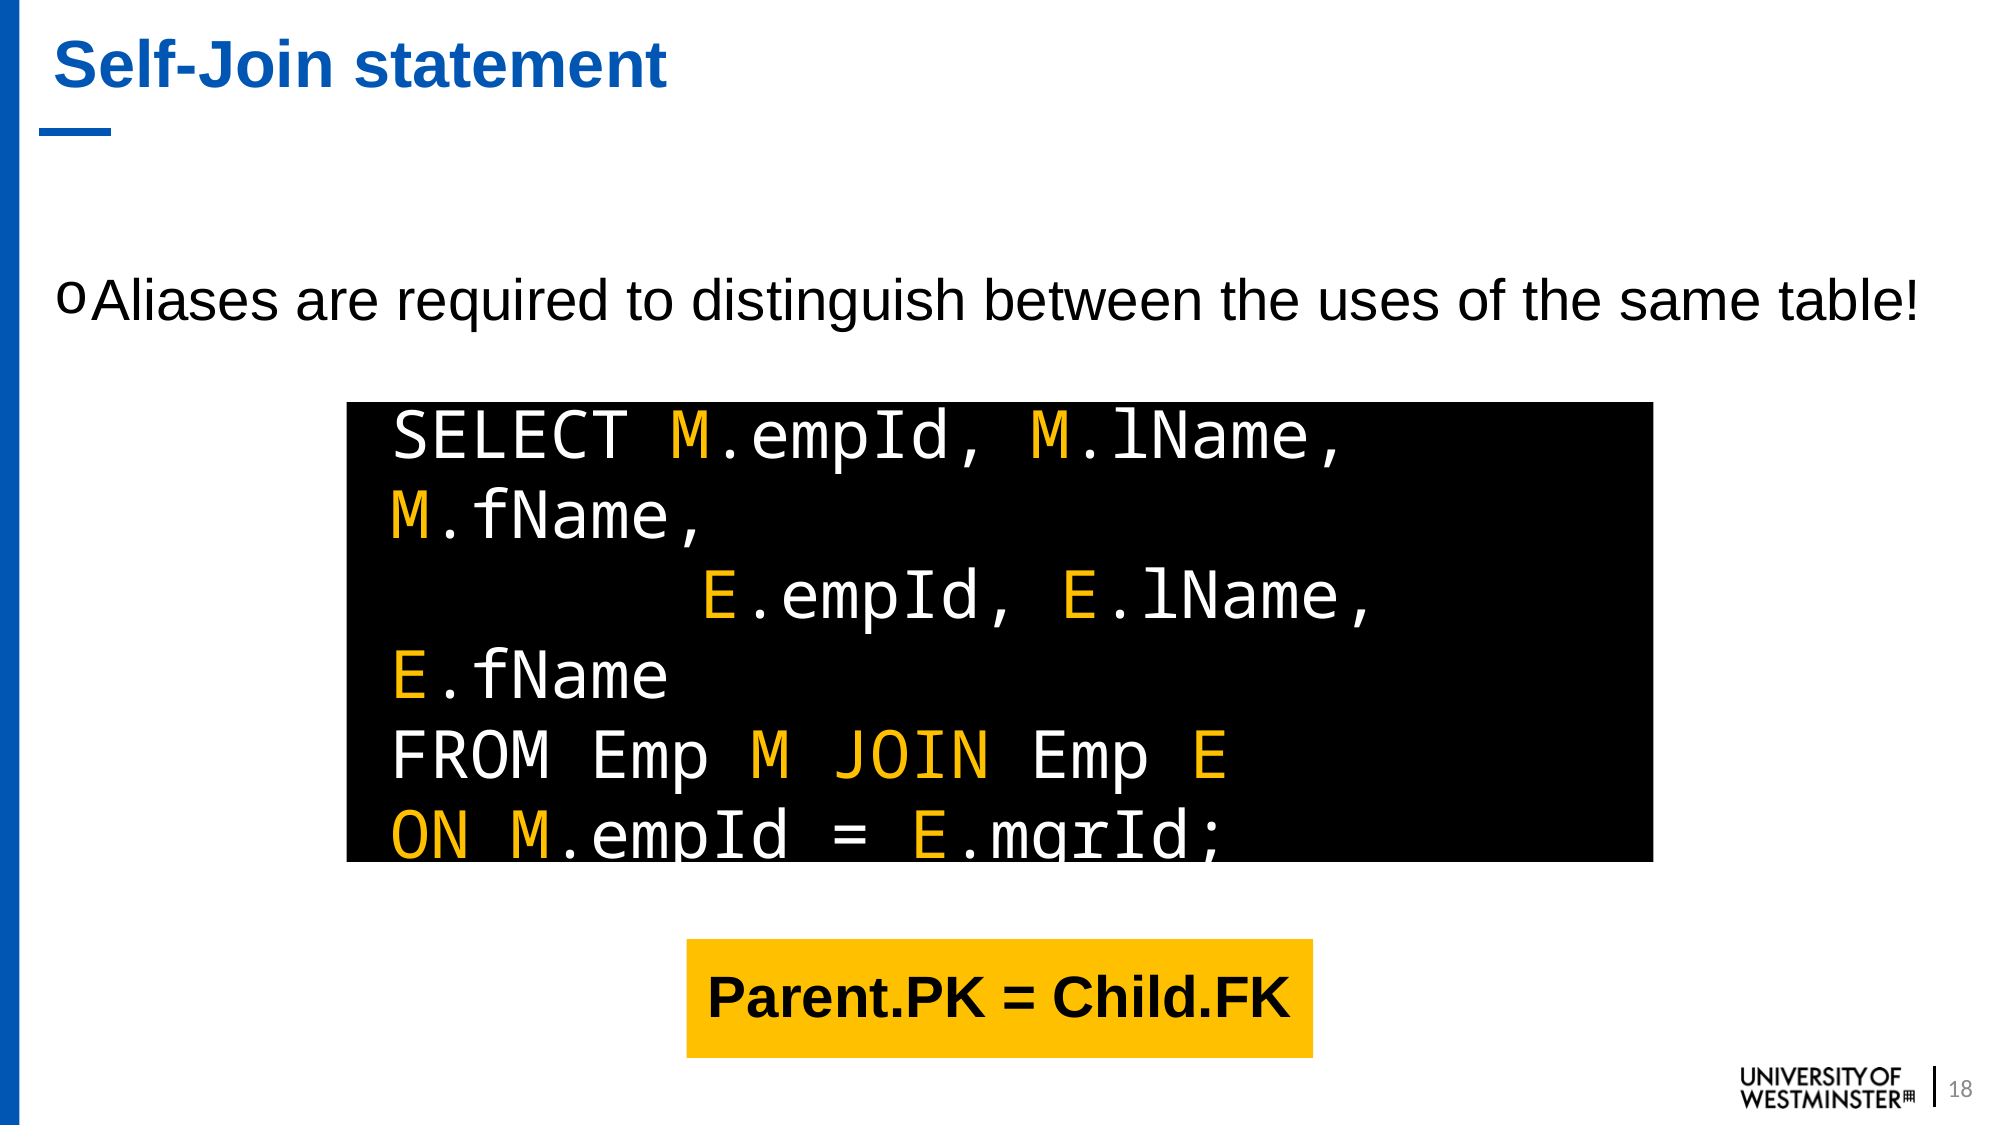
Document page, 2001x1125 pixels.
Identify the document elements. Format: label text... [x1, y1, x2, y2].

text_box SELECT M.empId, M.lName, M.fName, E.empId, E.lName, E.fName FROM Emp M JOIN Emp E ON M.empId = E.mgrId; [346, 402, 1654, 862]
text_box Parent.PK = Child.FK [686, 939, 1314, 1058]
slide_number 18 [1925, 1057, 1989, 1118]
picture [1740, 1067, 1915, 1109]
title Self-Join statement [39, 0, 1981, 132]
list Aliases are required to distinguish between the uses of the same table! [39, 263, 1981, 349]
